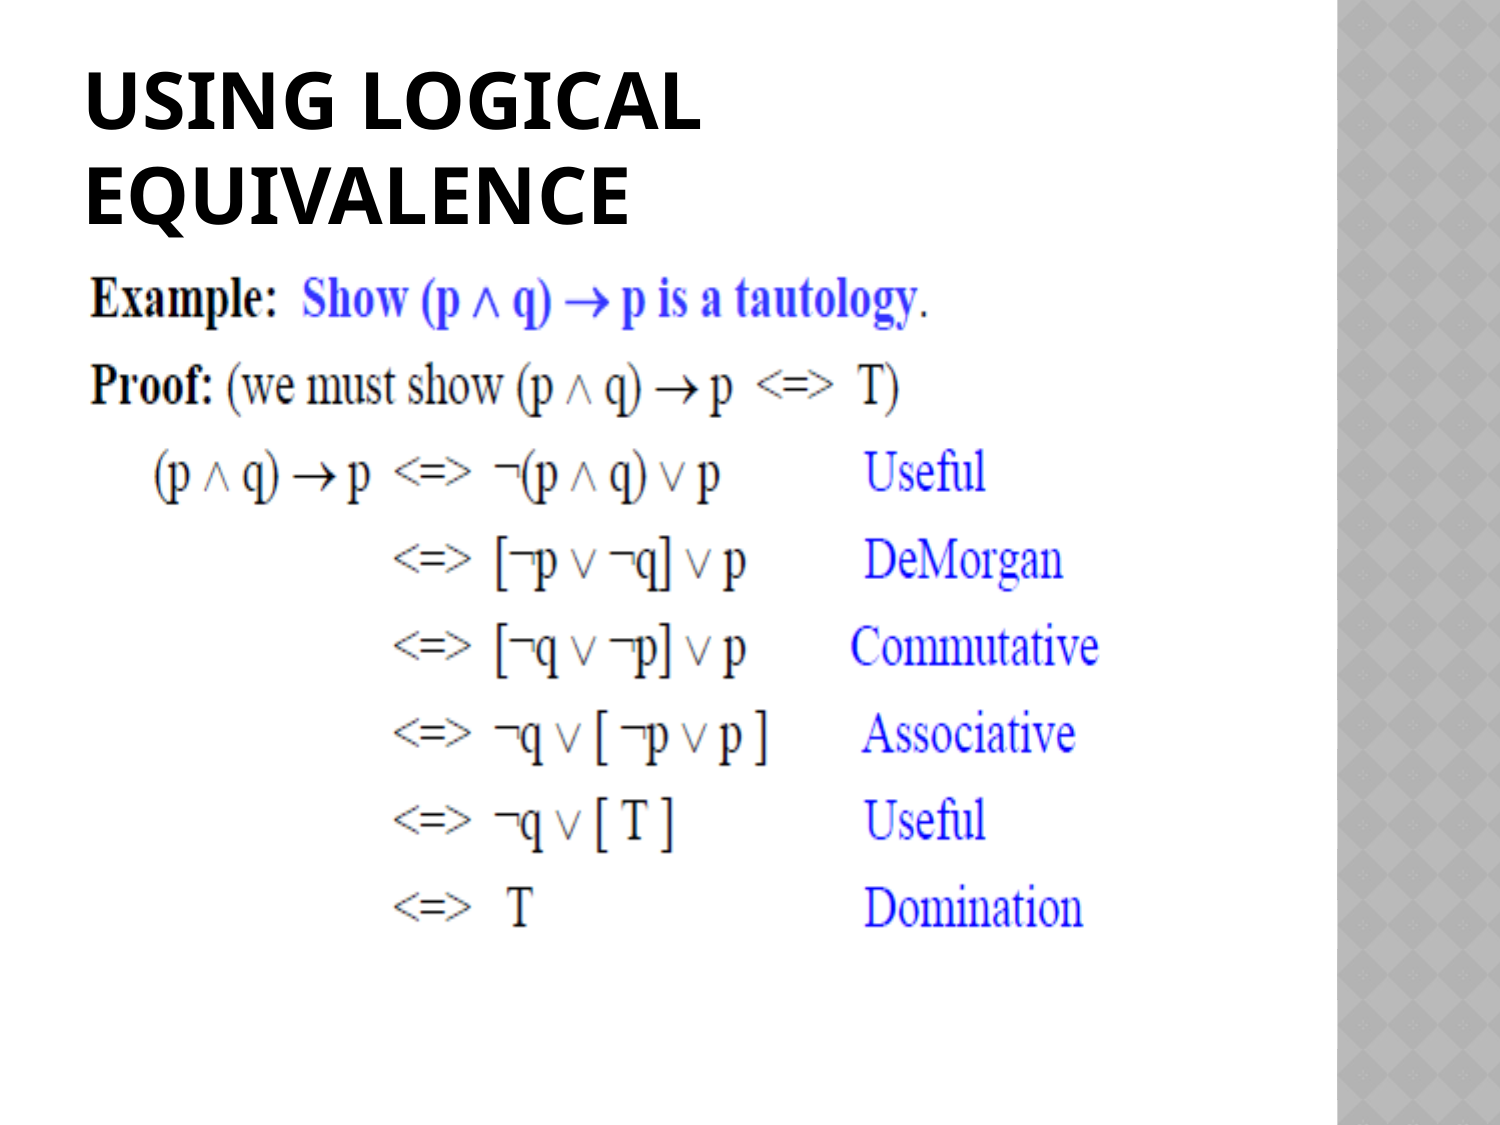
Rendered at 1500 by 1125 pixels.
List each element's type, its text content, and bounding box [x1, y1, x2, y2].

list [74, 249, 1151, 976]
title USING LOGICAL EQUIVALENCE [75, 52, 1263, 240]
